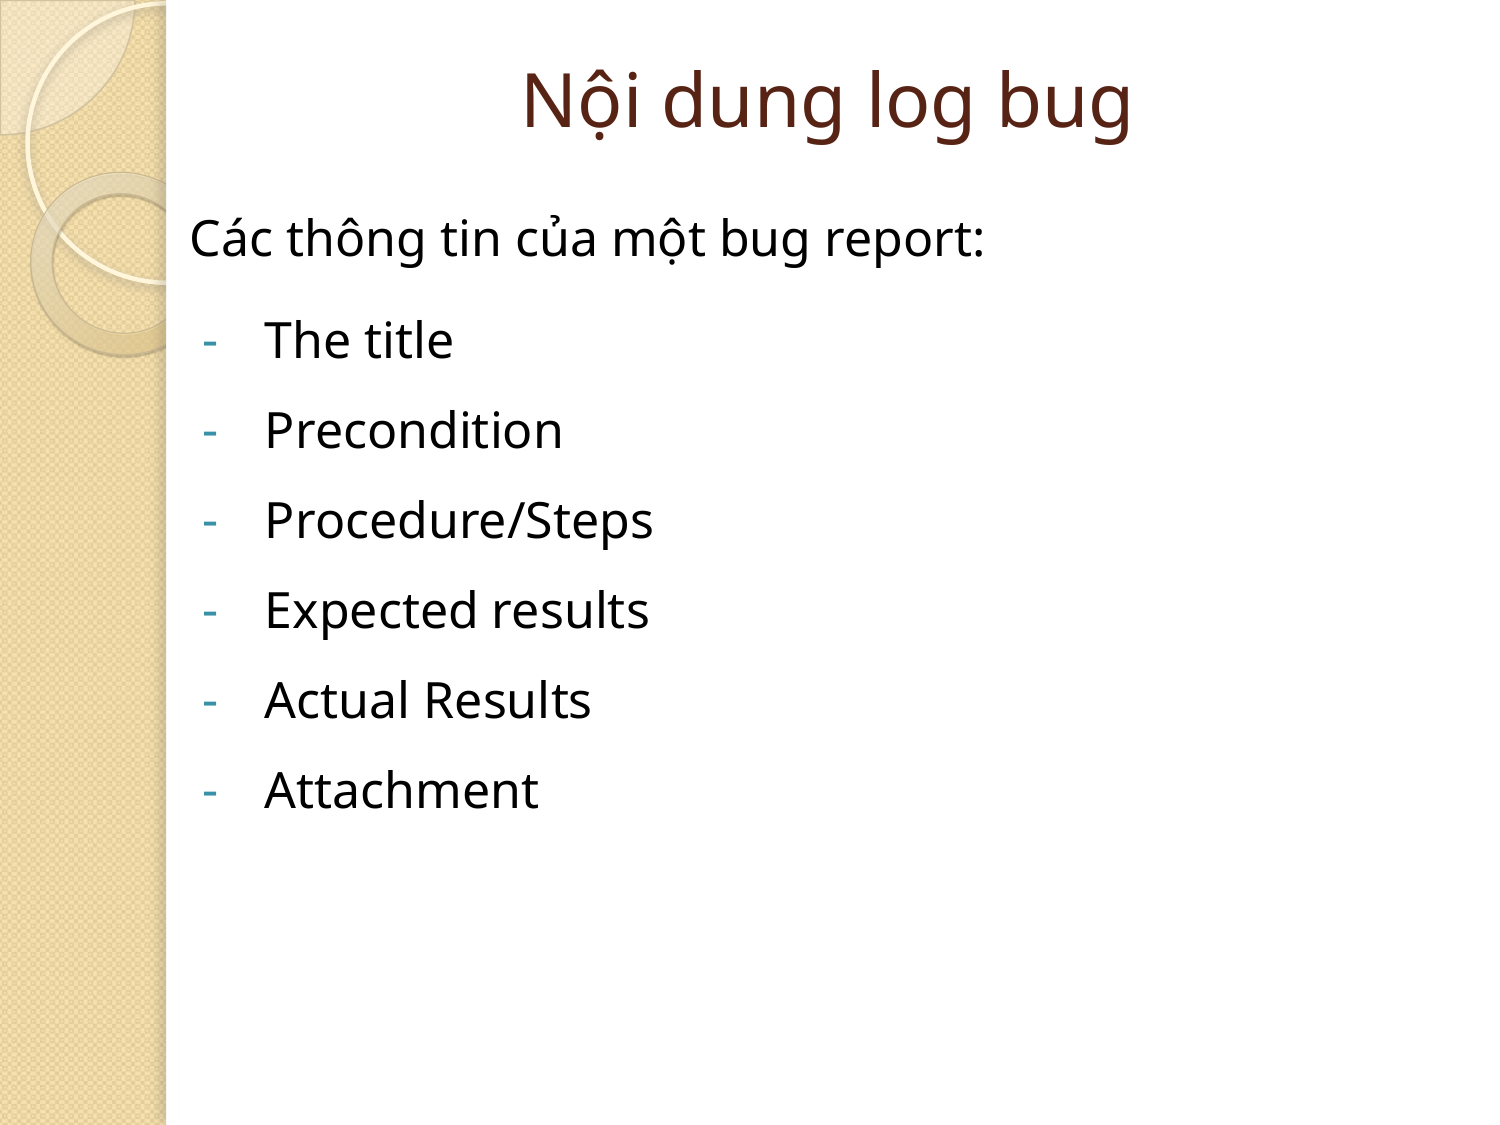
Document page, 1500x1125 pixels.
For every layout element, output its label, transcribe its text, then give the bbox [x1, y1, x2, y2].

picture [0, 15, 166, 1125]
title Nội dung log bug [190, 45, 1466, 209]
list Các thông tin của một bug report: The title Precondition Procedure/Steps Expected results Actual Results Attachment [174, 168, 1450, 964]
